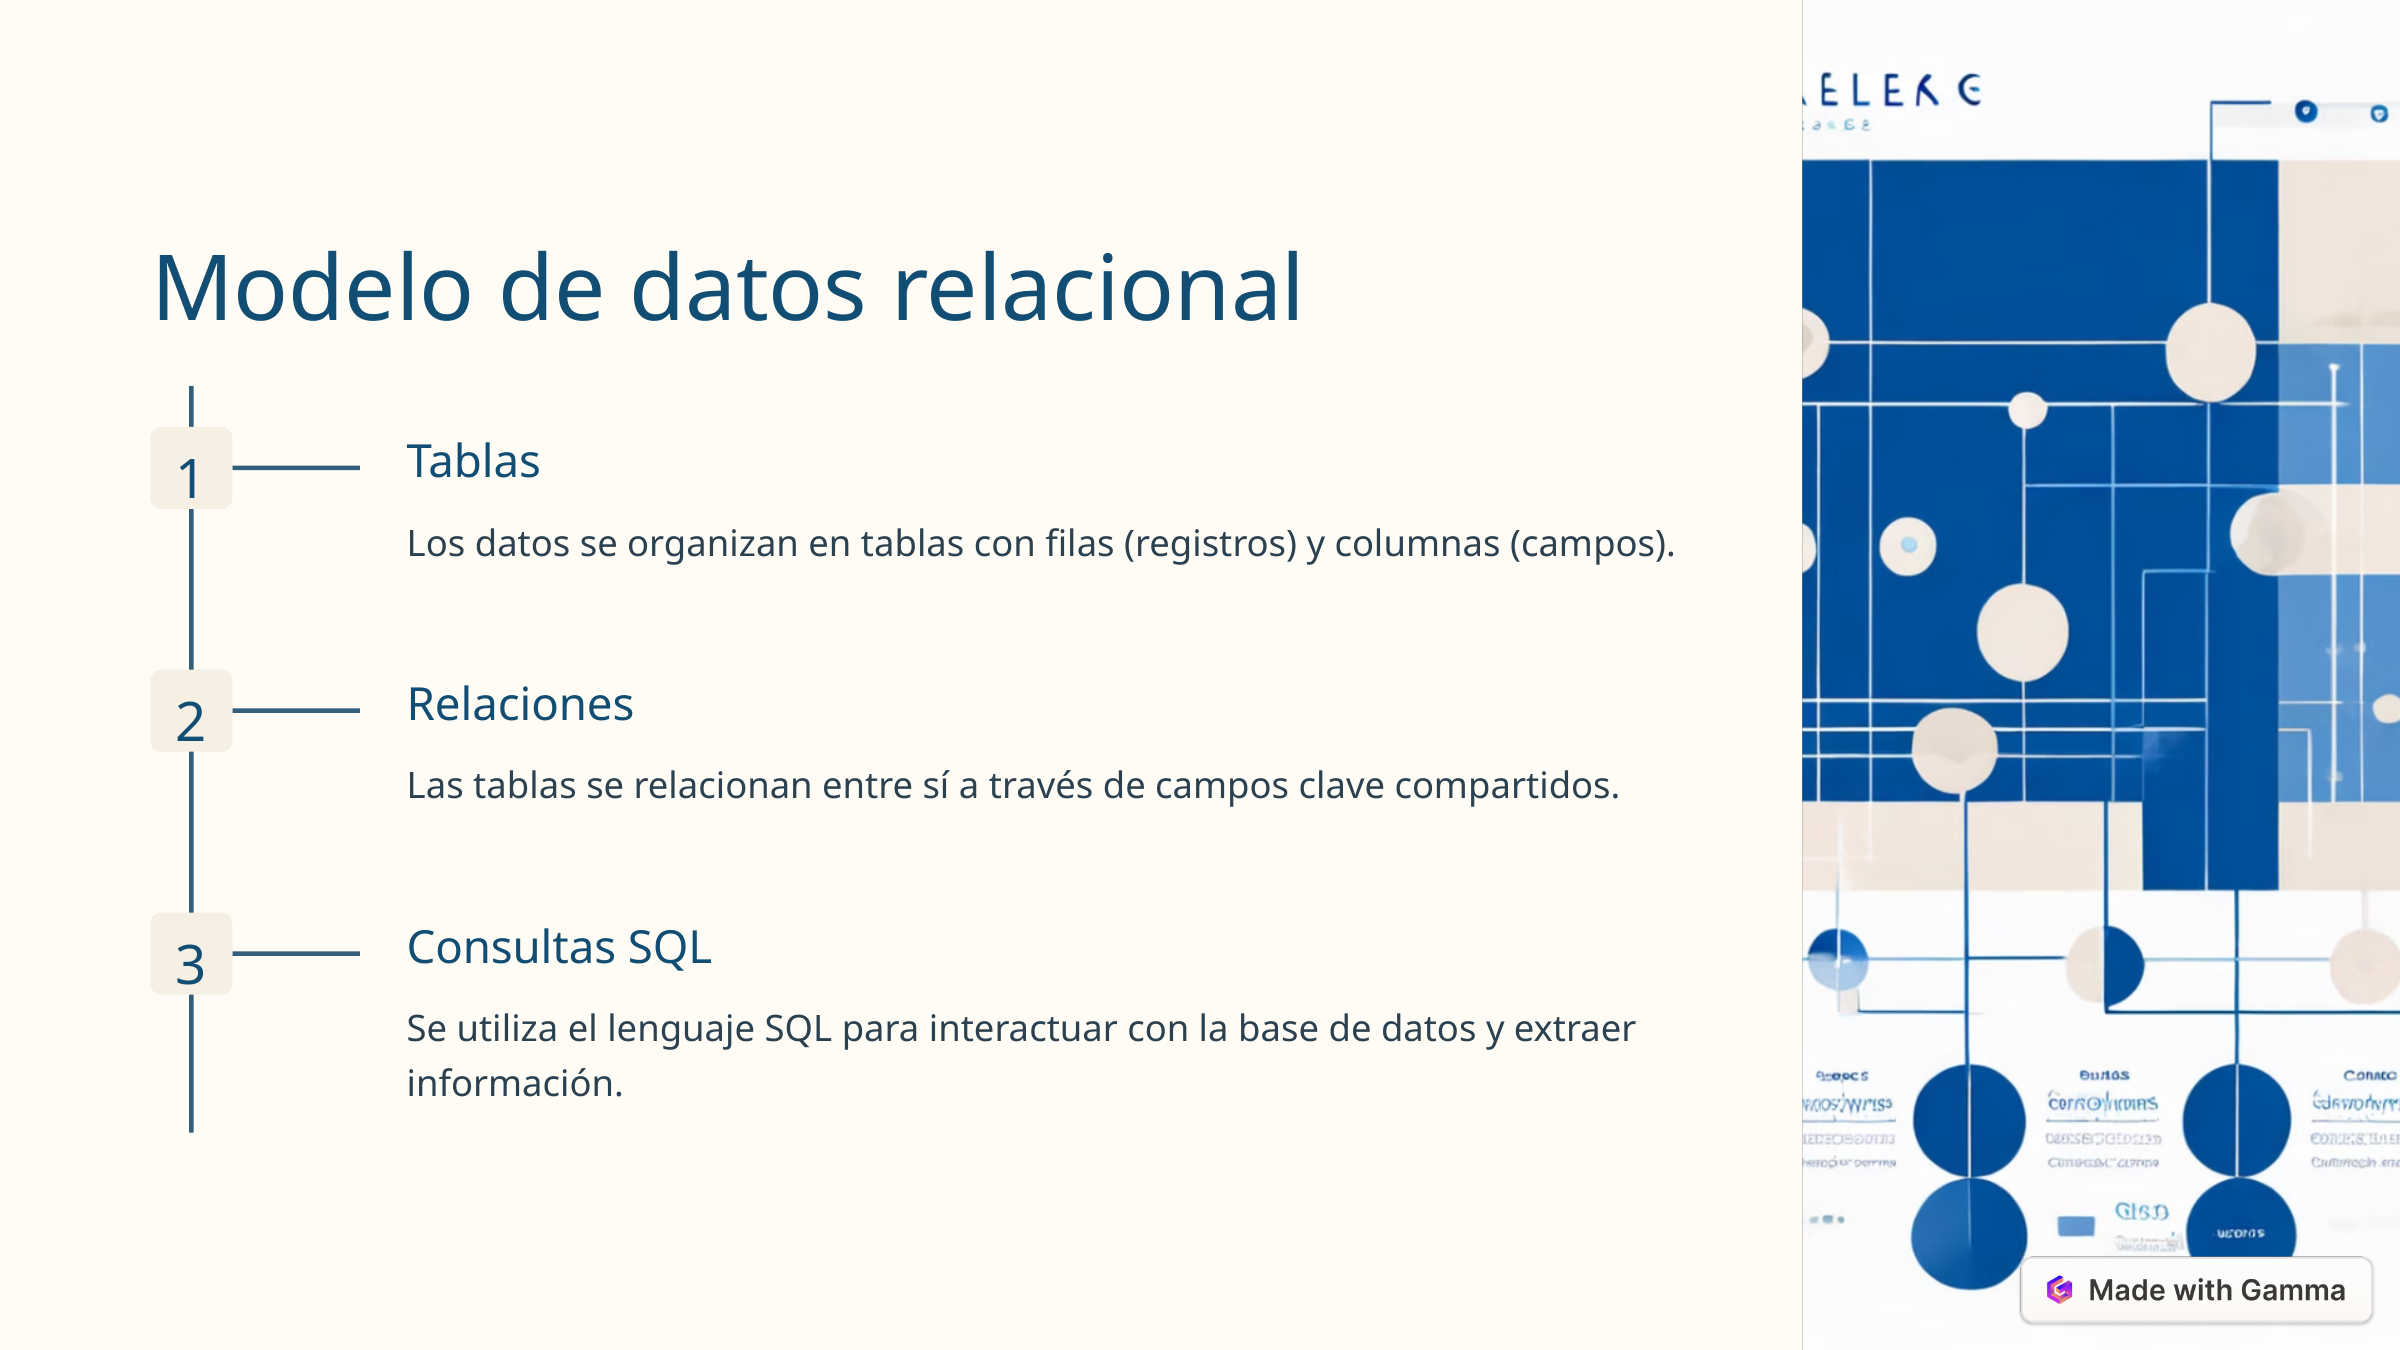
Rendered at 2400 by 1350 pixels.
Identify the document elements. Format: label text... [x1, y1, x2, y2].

text_box 2 [176, 676, 207, 745]
text_box [233, 465, 360, 471]
text_box [233, 708, 360, 713]
text_box [189, 385, 194, 426]
text_box Tablas [391, 422, 848, 480]
text_box [189, 509, 194, 669]
text_box [189, 752, 194, 912]
text_box [150, 912, 233, 995]
text_box [233, 951, 360, 956]
text_box Relaciones [391, 665, 848, 723]
text_box Las tablas se relacionan entre sí a través de campos clave compartidos. [391, 743, 1664, 799]
text_box [150, 426, 233, 509]
text_box Consultas SQL [391, 907, 848, 965]
text_box Modelo de datos relacional [136, 217, 1342, 332]
text_box [189, 995, 194, 1133]
text_box 3 [175, 919, 207, 988]
picture [1801, 0, 2400, 1350]
text_box 1 [178, 433, 205, 503]
text_box Se utiliza el lenguaje SQL para interactuar con la base de datos y extraer información. [391, 986, 1664, 1097]
text_box [150, 669, 233, 752]
text_box Los datos se organizan en tablas con filas (registros) y columnas (campos). [391, 501, 1664, 556]
text_box [0, 0, 1801, 1350]
